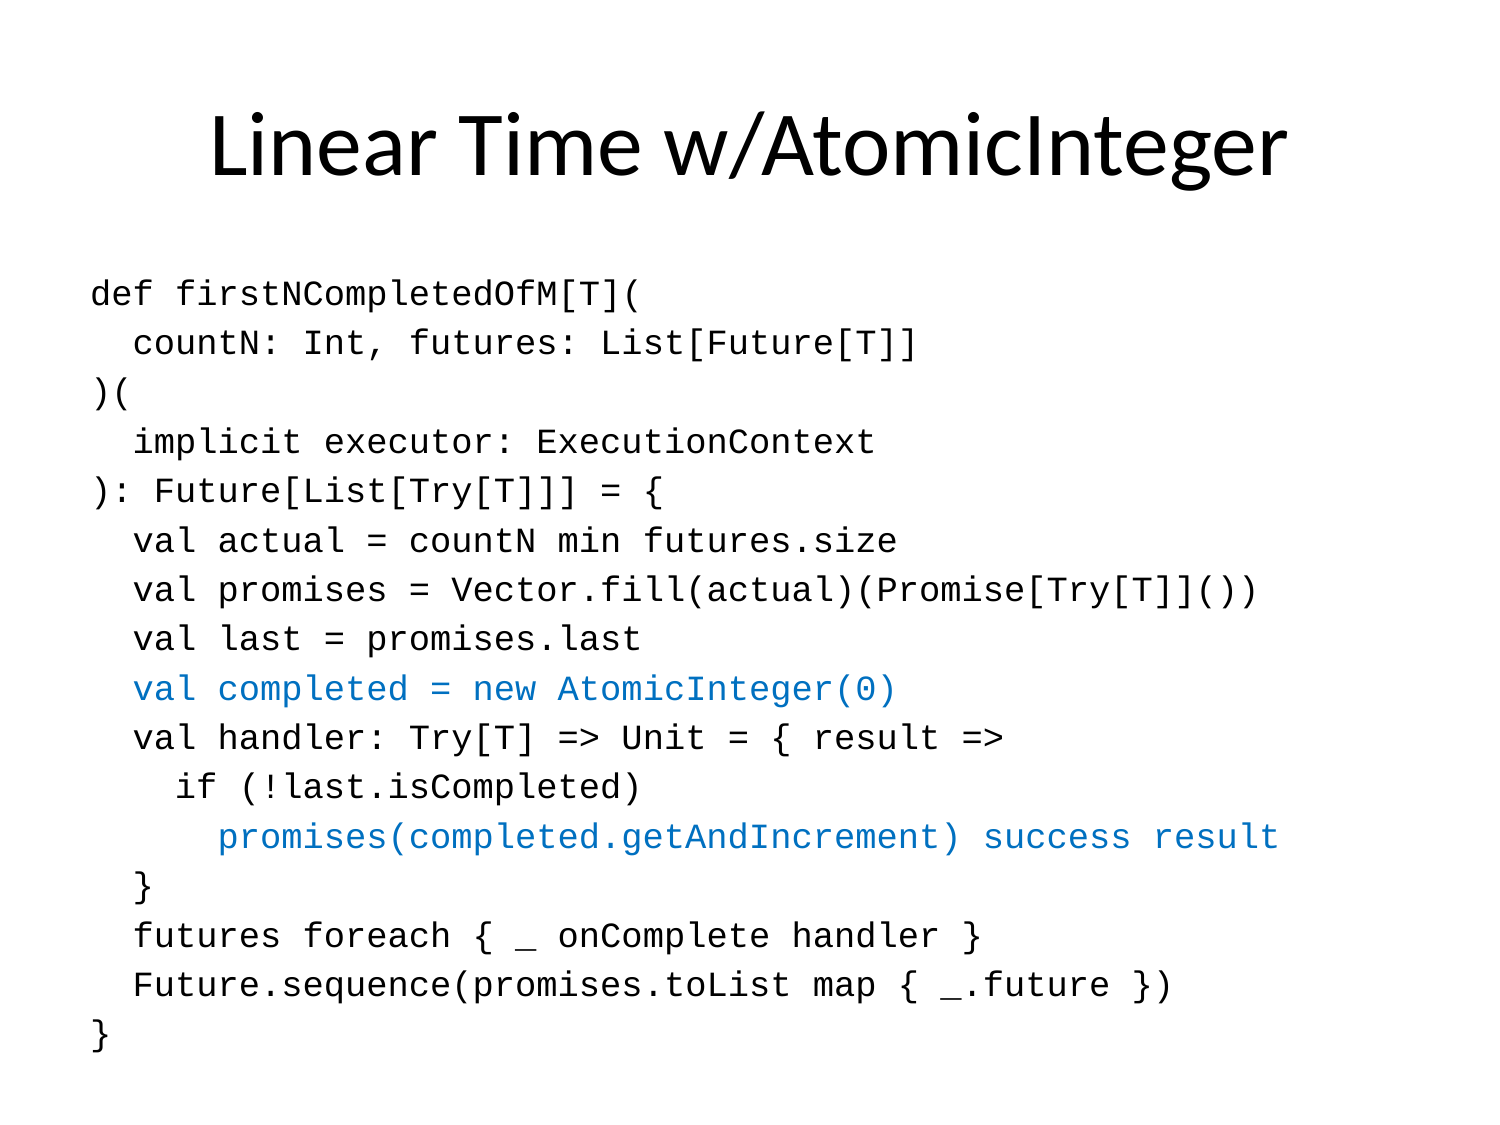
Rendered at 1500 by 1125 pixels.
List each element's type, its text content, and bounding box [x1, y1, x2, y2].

title Linear Time w/AtomicInteger [75, 45, 1425, 233]
list def firstNCompletedOfM[T]( countN: Int, futures: List[Future[T]] )( implicit executor: ExecutionContext ): Future[List[Try[T]]] = { val actual = countN min futures.size val promises = Vector.fill(actual)(Promise[Try[T]]()) val last = promises.last val completed = new AtomicInteger(0) val handler: Try[T] => Unit = { result => if (!last.isCompleted) promises(completed.getAndIncrement) success result } futures foreach { _ onComplete handler } Future.sequence(promises.toList map { _.future }) } [75, 262, 1425, 1075]
